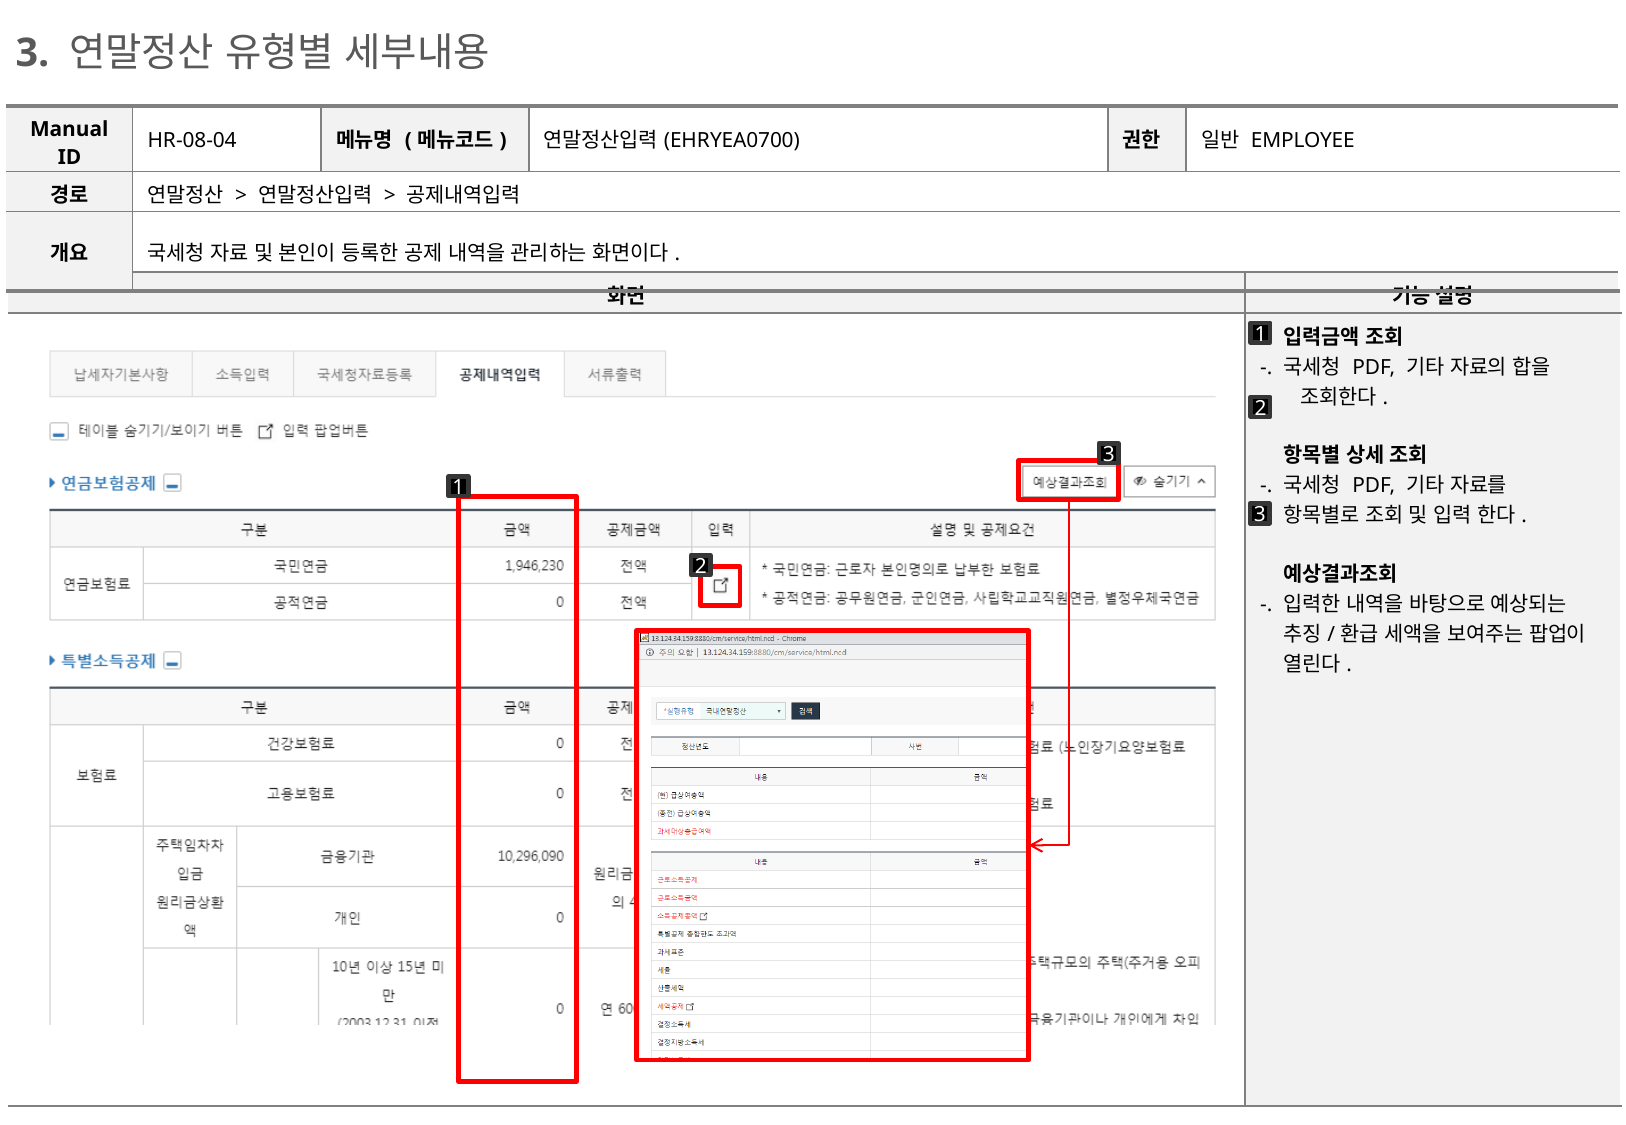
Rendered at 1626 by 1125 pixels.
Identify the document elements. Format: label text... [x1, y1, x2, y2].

table_cell 경로 [6, 172, 132, 211]
table_header 연말정산입력(EHRYEA0700) [530, 108, 1107, 171]
text_box [458, 1033, 577, 1082]
table_cell 입력금액 조회 -. 국세청 PDF, 기타 자료의 합을 조회한다. 항목별 상세 조회 -. 국세청 PDF, 기타 자료를 항목별로 조회 및 입력 한다. 예상결과조회 -. 입력한 내역을 바탕으로 예상되는 추징/환급 세액을 보여주는 팝업이 열린다. [1246, 314, 1620, 1105]
table_cell [8, 314, 1244, 1105]
table_cell 개요 [6, 212, 132, 289]
table_cell 국세청 자료 및 본인이 등록한 공제 내역을 관리하는 화면이다. [133, 212, 1618, 289]
table_header HR-08-04 [133, 108, 320, 171]
table_header Manual ID [6, 108, 132, 171]
table_header 메뉴명 (메뉴코드) [322, 108, 528, 171]
table_header 화면 [8, 293, 1244, 312]
text_box 3. 연말정산 유형별 세부내용 [0, 19, 578, 83]
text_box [1035, 652, 1222, 693]
table_cell 연말정산 > 연말정산입력 > 공제내역입력 [133, 172, 1618, 211]
picture [45, 338, 1226, 1061]
table_header 권한 [1109, 108, 1185, 171]
text_box 1 [1250, 322, 1271, 343]
table_header 일반 EMPLOYEE [1187, 108, 1618, 171]
table_header 기능 설명 [1246, 293, 1620, 312]
text_box 2 [1250, 397, 1271, 417]
text_box 3 [1250, 503, 1270, 524]
